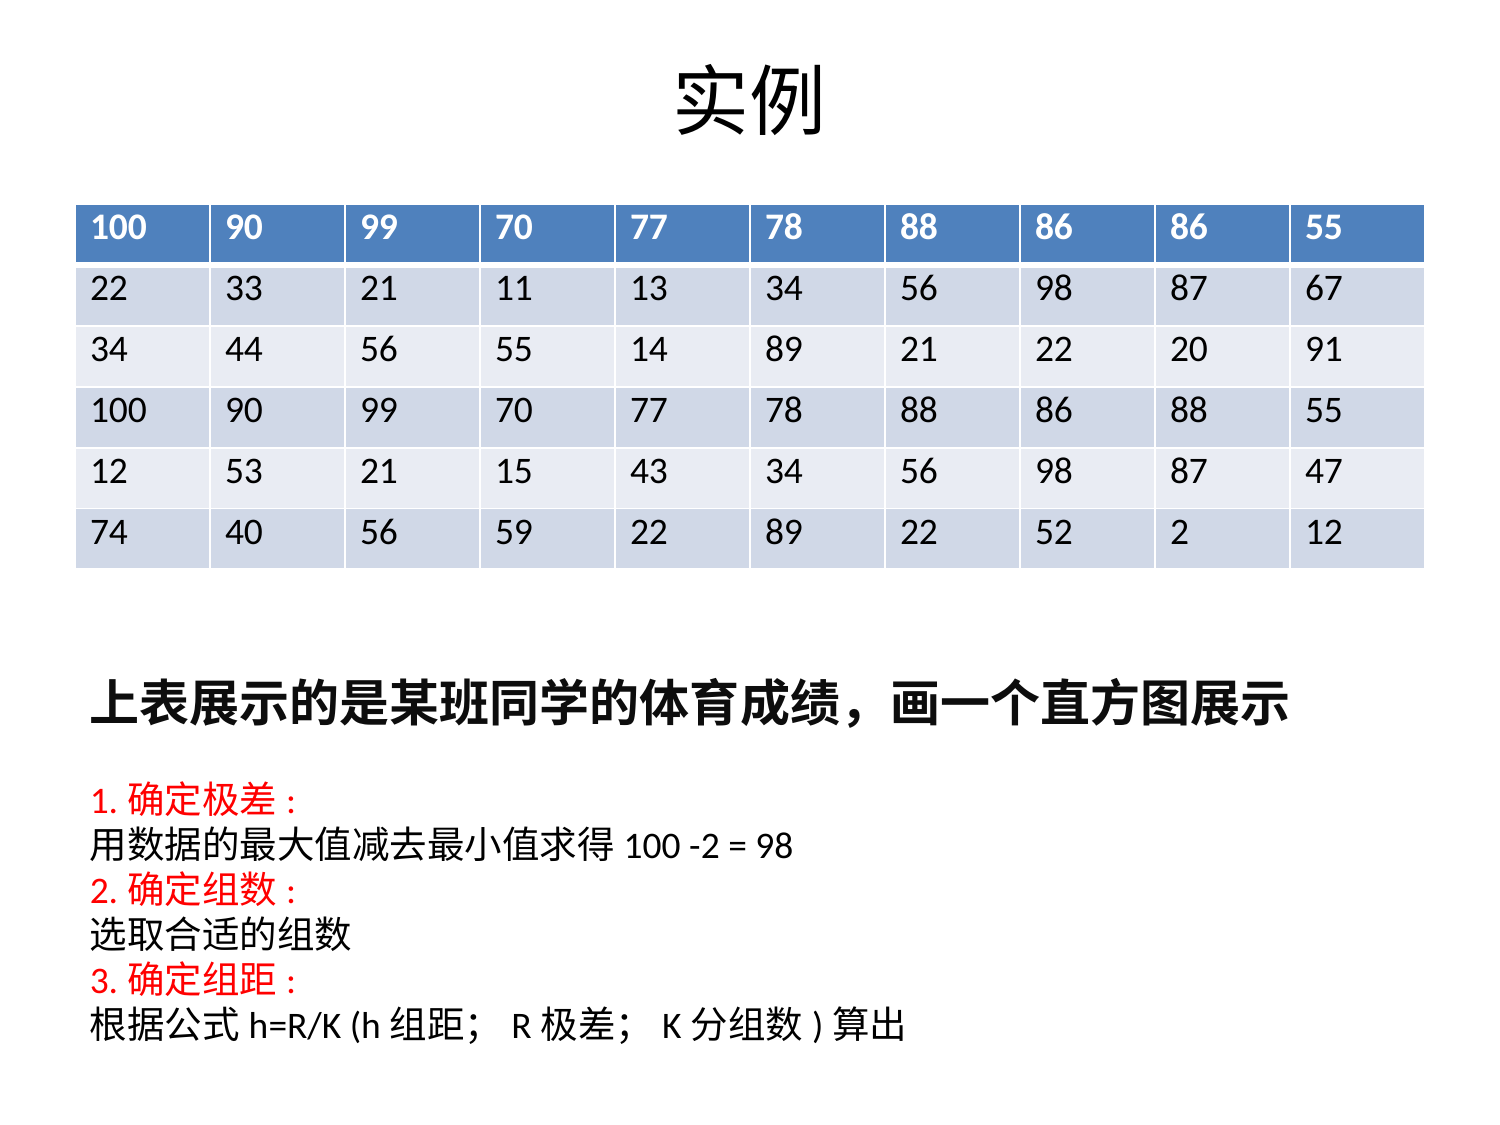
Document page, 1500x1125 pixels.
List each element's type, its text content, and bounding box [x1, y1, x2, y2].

table_cell 55 [1291, 388, 1424, 447]
table_header 86 [1156, 205, 1289, 262]
table_cell 74 [76, 509, 209, 568]
table_cell 34 [751, 268, 884, 325]
table_cell 91 [1291, 327, 1424, 386]
table_cell 12 [1291, 509, 1424, 568]
table_cell 13 [616, 268, 749, 325]
table_cell 67 [1291, 268, 1424, 325]
table_cell 21 [886, 327, 1019, 386]
table_cell 34 [76, 327, 209, 386]
table_cell 22 [616, 509, 749, 568]
table_cell 56 [886, 268, 1019, 325]
table_cell 15 [481, 449, 614, 508]
table_header 100 [76, 205, 209, 262]
table_header 55 [1291, 205, 1424, 262]
table_cell 43 [616, 449, 749, 508]
table_header 70 [481, 205, 614, 262]
table_cell 98 [1021, 268, 1154, 325]
table_header 86 [1021, 205, 1154, 262]
table_cell 44 [211, 327, 344, 386]
table_cell 22 [886, 509, 1019, 568]
table_cell 33 [211, 268, 344, 325]
table_cell 59 [481, 509, 614, 568]
table_cell 56 [886, 449, 1019, 508]
table_cell 14 [616, 327, 749, 386]
table_cell 20 [1156, 327, 1289, 386]
table_cell 52 [1021, 509, 1154, 568]
table_cell 70 [481, 388, 614, 447]
table_cell 47 [1291, 449, 1424, 508]
table_cell 88 [1156, 388, 1289, 447]
table_cell 89 [751, 327, 884, 386]
table_cell 56 [346, 327, 479, 386]
table_cell 56 [346, 509, 479, 568]
title 实例 [75, 45, 1425, 153]
table_header 99 [346, 205, 479, 262]
table_header 78 [751, 205, 884, 262]
table_cell 34 [751, 449, 884, 508]
table_cell 87 [1156, 268, 1289, 325]
table_cell 22 [76, 268, 209, 325]
table_cell 21 [346, 449, 479, 508]
table_cell 53 [211, 449, 344, 508]
table_header 90 [211, 205, 344, 262]
table_cell 22 [1021, 327, 1154, 386]
table_cell 21 [346, 268, 479, 325]
table_cell 55 [481, 327, 614, 386]
table_cell 98 [1021, 449, 1154, 508]
table_cell 2 [1156, 509, 1289, 568]
text_box 上表展示的是某班同学的体育成绩，画一个直方图展示 1.确定极差: 用数据的最大值减去最小值求得100 -2 = 98 2.确定组数: 选取合适的组数 3.确定组距: 根据公式h=R/K (h组距；R极差；K分组数)算出 [74, 663, 1425, 1054]
table_cell 100 [76, 388, 209, 447]
table_header 77 [616, 205, 749, 262]
table_cell 88 [886, 388, 1019, 447]
table_cell 90 [211, 388, 344, 447]
table_cell 77 [616, 388, 749, 447]
table_cell 12 [76, 449, 209, 508]
table_cell 99 [346, 388, 479, 447]
table_cell 78 [751, 388, 884, 447]
table_cell 86 [1021, 388, 1154, 447]
table_cell 89 [751, 509, 884, 568]
table_header 88 [886, 205, 1019, 262]
table_cell 87 [1156, 449, 1289, 508]
table_cell 11 [481, 268, 614, 325]
table_cell 40 [211, 509, 344, 568]
